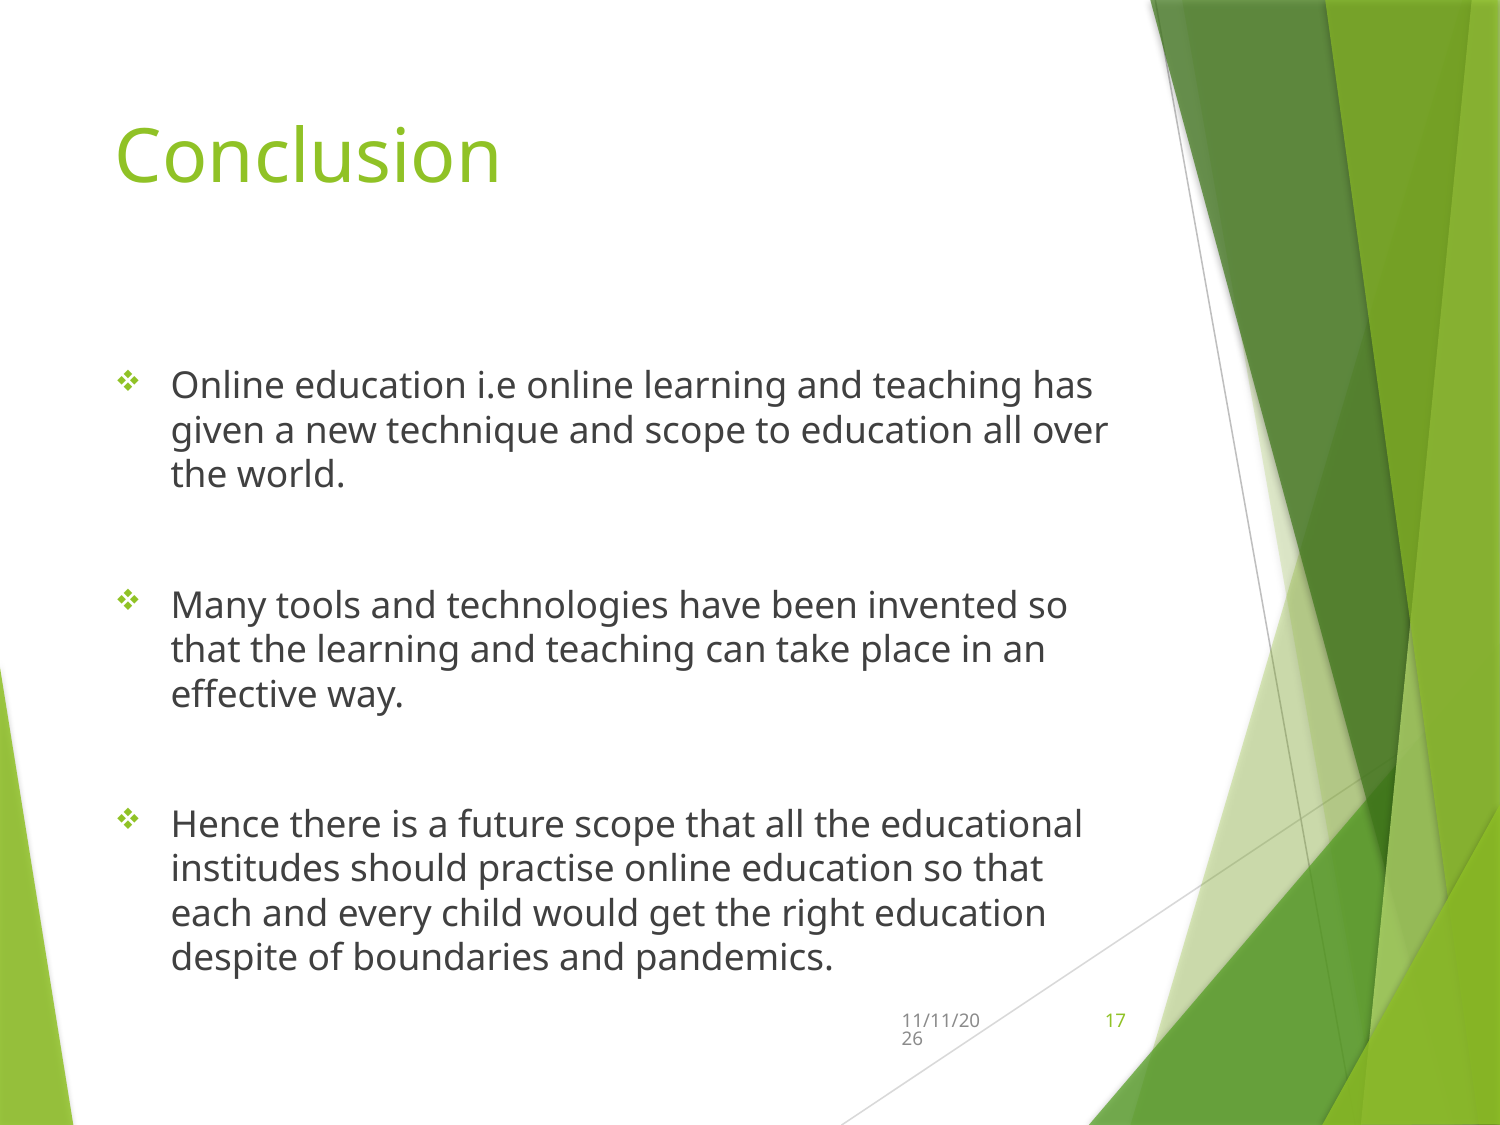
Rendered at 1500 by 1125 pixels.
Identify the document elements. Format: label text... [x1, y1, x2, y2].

title Conclusion [99, 99, 1142, 317]
slide_number 17 [1057, 991, 1142, 1051]
list Online education i.e online learning and teaching has given a new technique and scope to education all over the world. Many tools and technologies have been invented so that the learning and teaching can take place in an effective way. Hence there is a future scope that all the educational institudes should practise online education so that each and every child would get the right education despite of boundaries and pandemics. [99, 354, 1142, 992]
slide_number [886, 991, 999, 1051]
